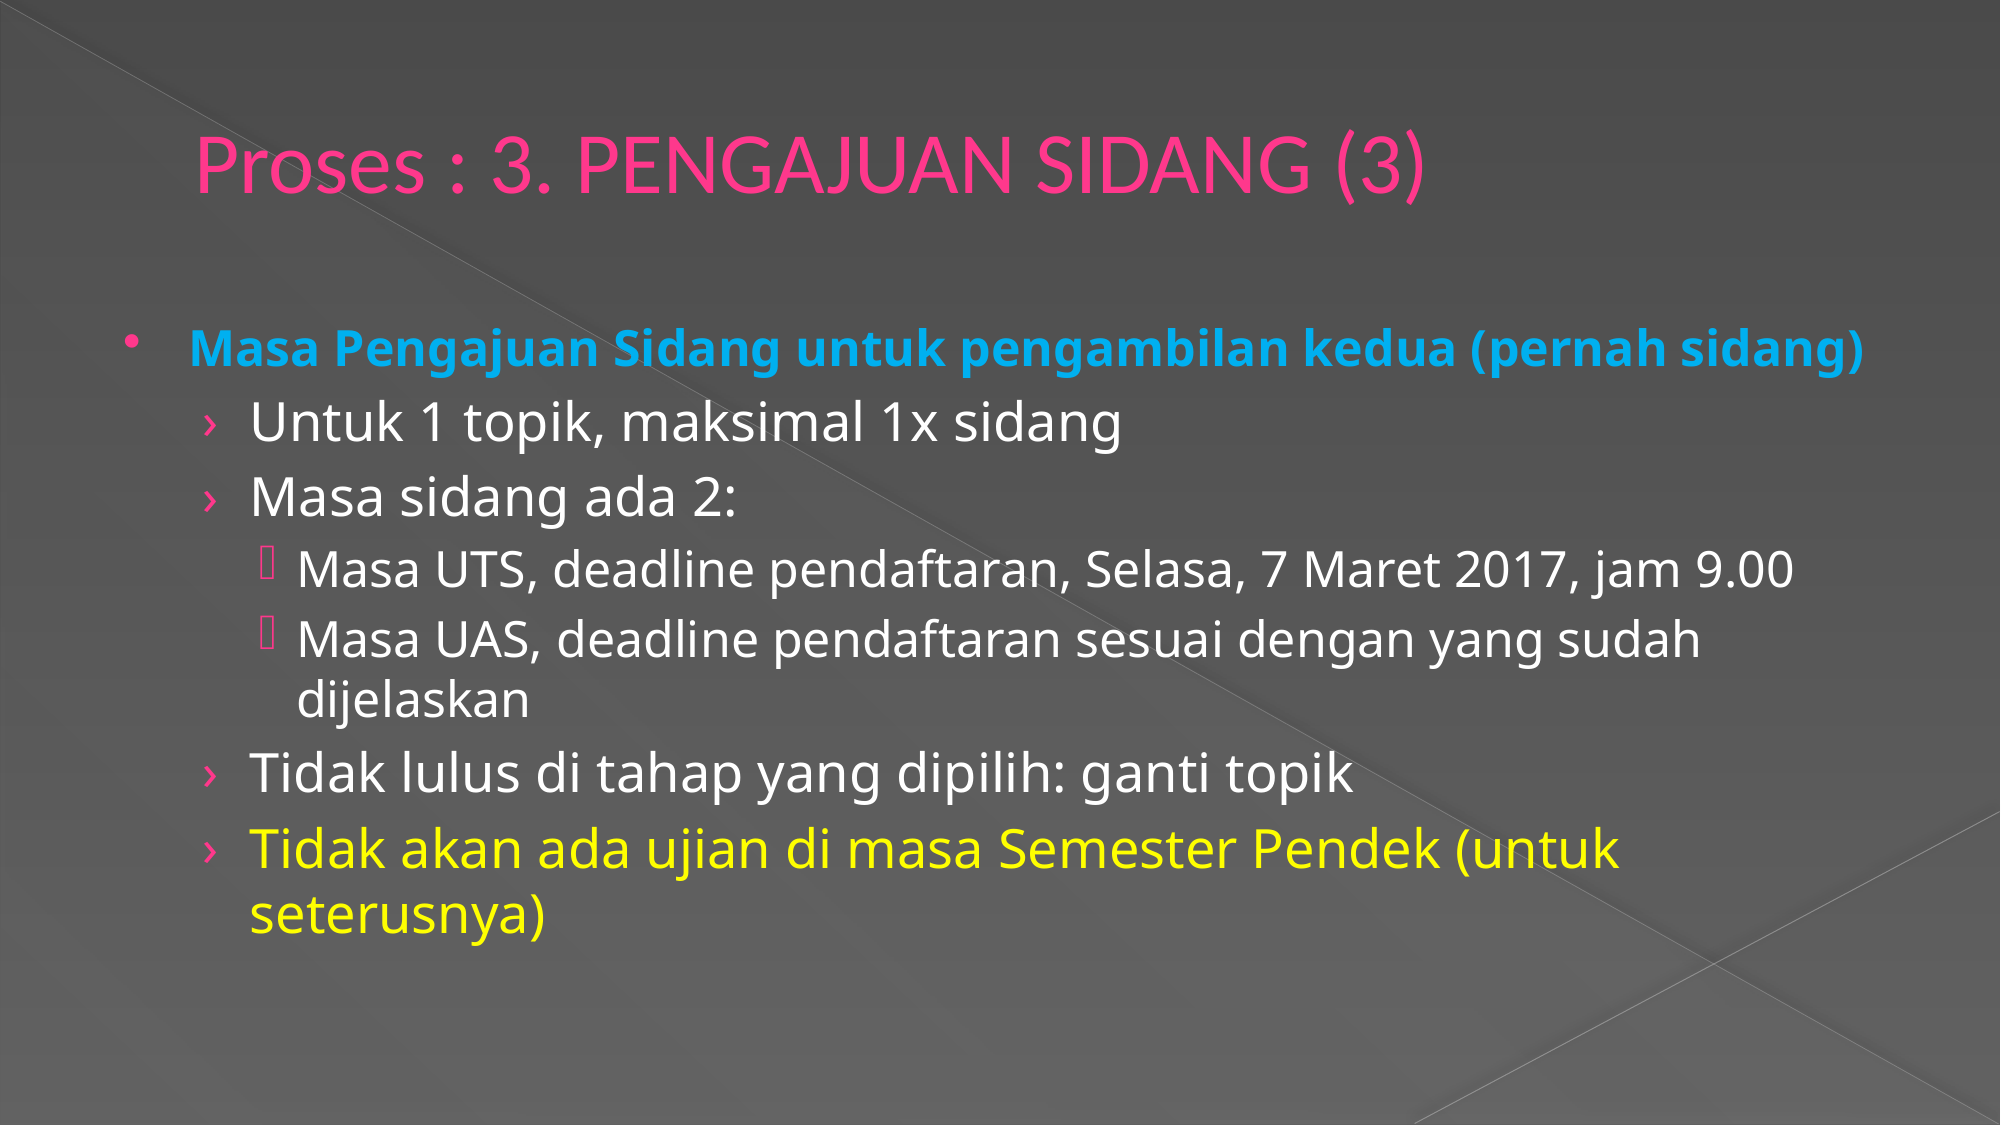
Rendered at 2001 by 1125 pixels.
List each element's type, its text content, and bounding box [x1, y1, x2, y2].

list Masa Pengajuan Sidang untuk pengambilan kedua (pernah sidang) Untuk 1 topik, maksimal 1x sidang Masa sidang ada 2: Masa UTS, deadline pendaftaran, Selasa, 7 Maret 2017, jam 9.00 Masa UAS, deadline pendaftaran sesuai dengan yang sudah dijelaskan Tidak lulus di tahap yang dipilih: ganti topik Tidak akan ada ujian di masa Semester Pendek (untuk seterusnya) [99, 308, 1900, 1059]
title Proses : 3. PENGAJUAN SIDANG (3) [99, 43, 1900, 274]
